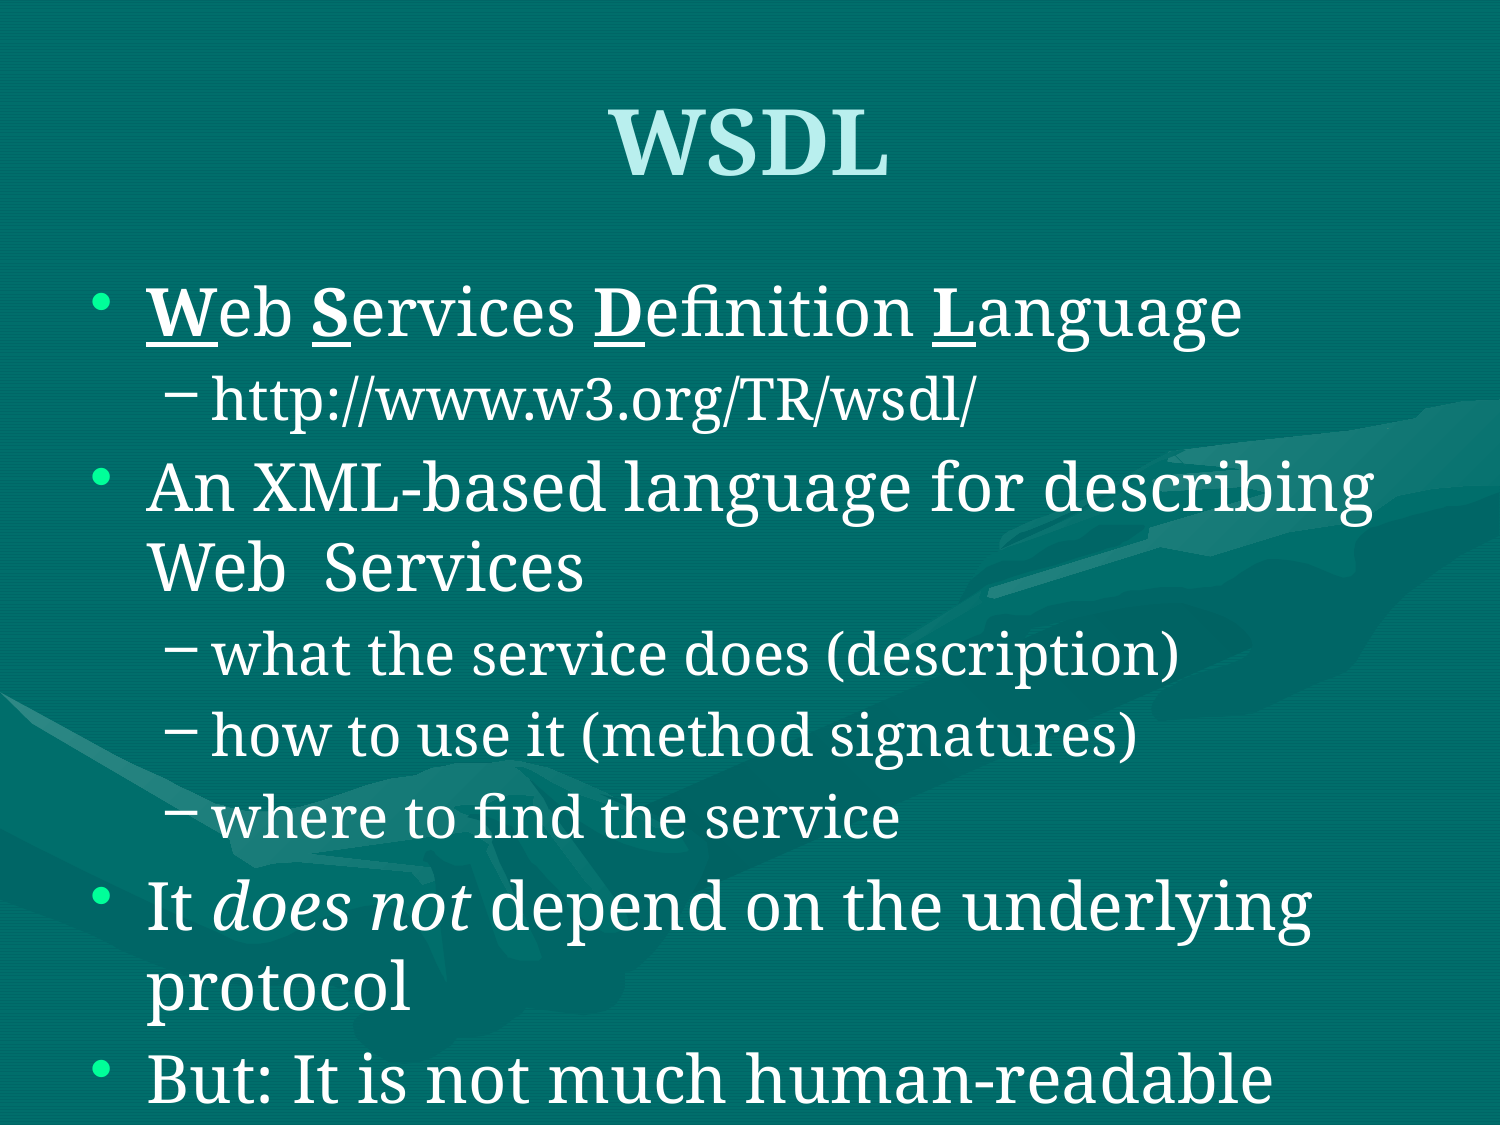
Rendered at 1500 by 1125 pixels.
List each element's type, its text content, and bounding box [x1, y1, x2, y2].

title WSDL [75, 45, 1425, 233]
list Web Services Definition Language http://www.w3.org/TR/wsdl/ An XML-based language for describing Web Services what the service does (description) how to use it (method signatures) where to find the service It does not depend on the underlying protocol But: It is not much human-readable [75, 262, 1425, 1000]
